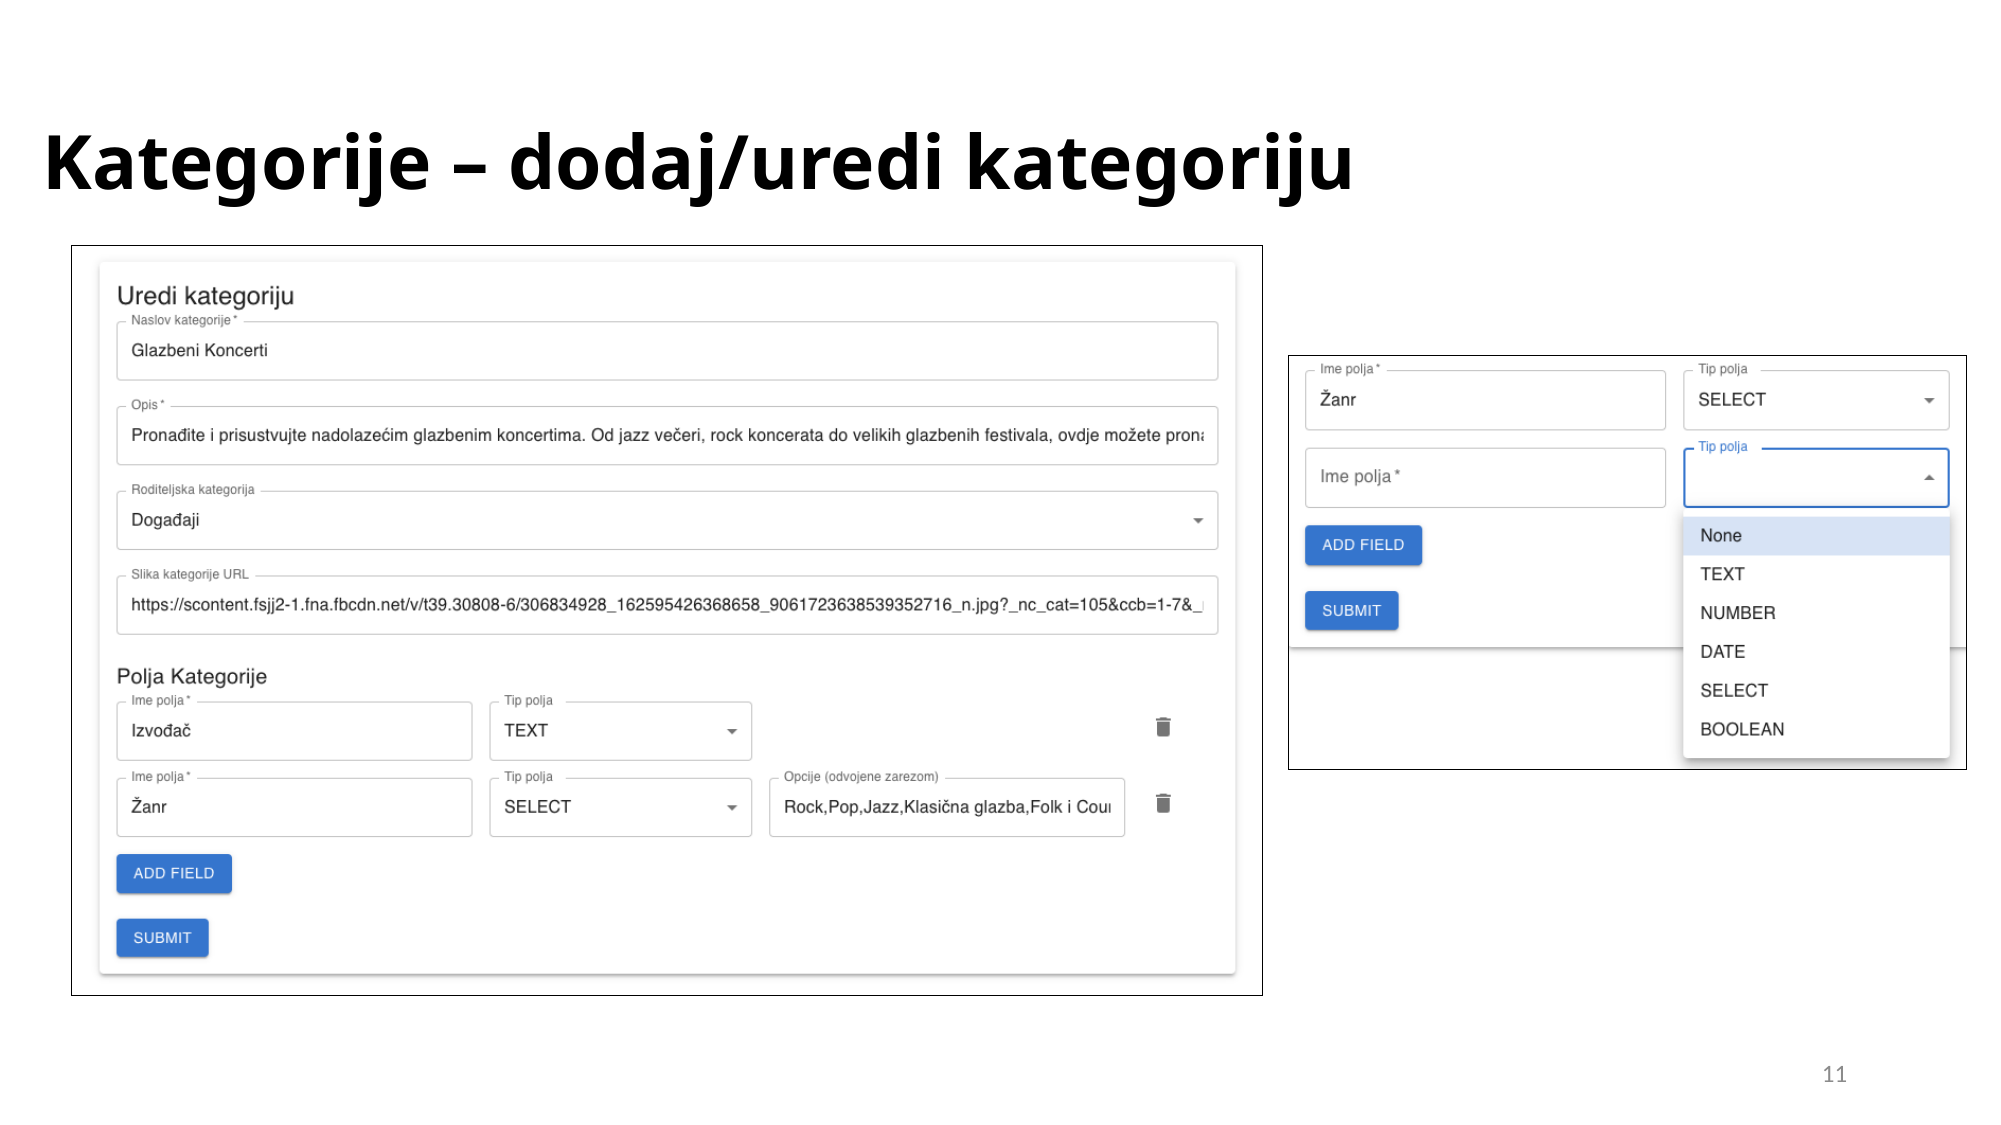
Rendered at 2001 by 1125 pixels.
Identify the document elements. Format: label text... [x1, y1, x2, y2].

title Kategorije – dodaj/uredi kategoriju [27, 66, 1665, 266]
picture [70, 245, 1263, 996]
slide_number 10 [1412, 1042, 1863, 1103]
picture [1288, 355, 1967, 770]
